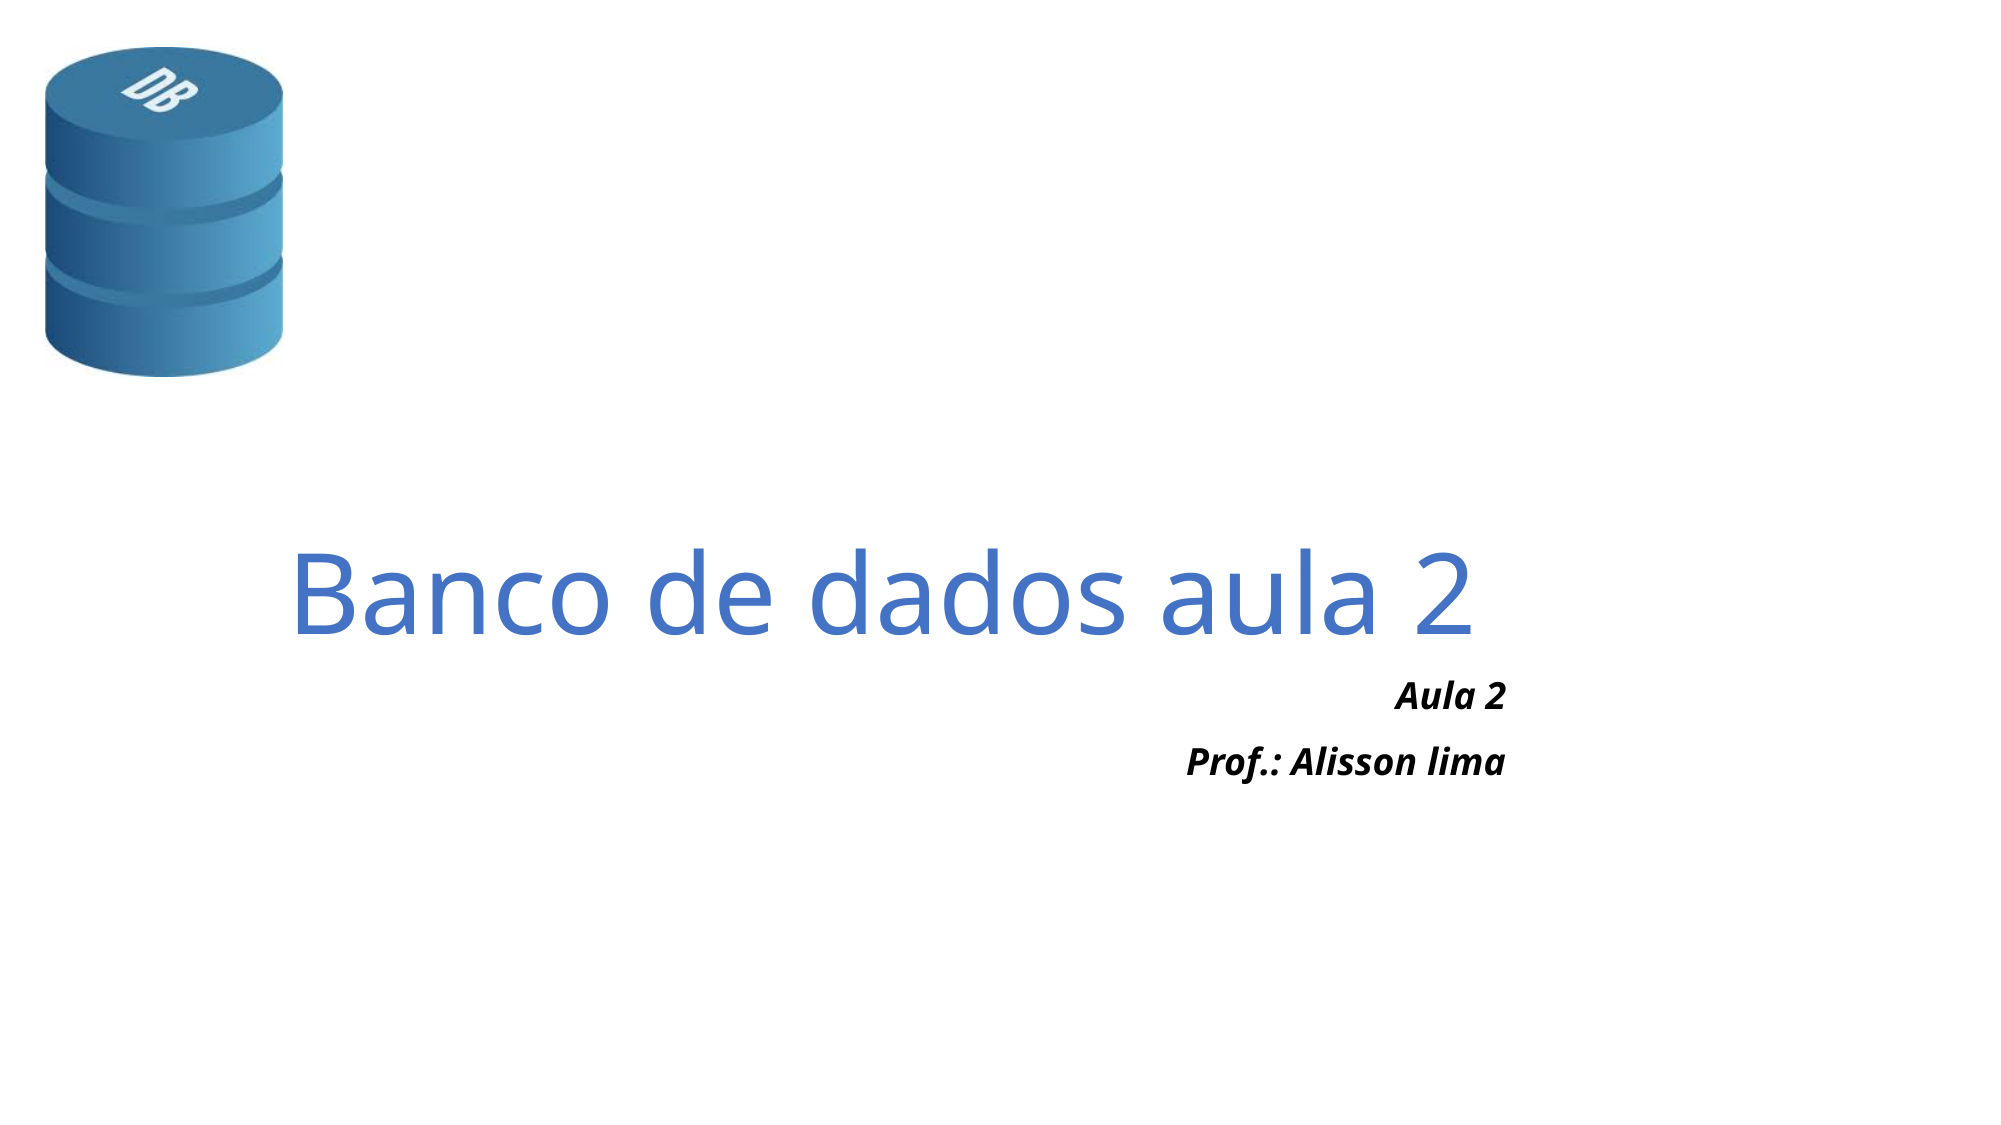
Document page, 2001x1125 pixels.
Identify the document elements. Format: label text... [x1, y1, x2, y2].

subtitle Aula 2 Prof.: Alisson lima [247, 664, 1522, 845]
title Banco de dados aula 2 [247, 394, 1522, 664]
picture [45, 47, 283, 377]
